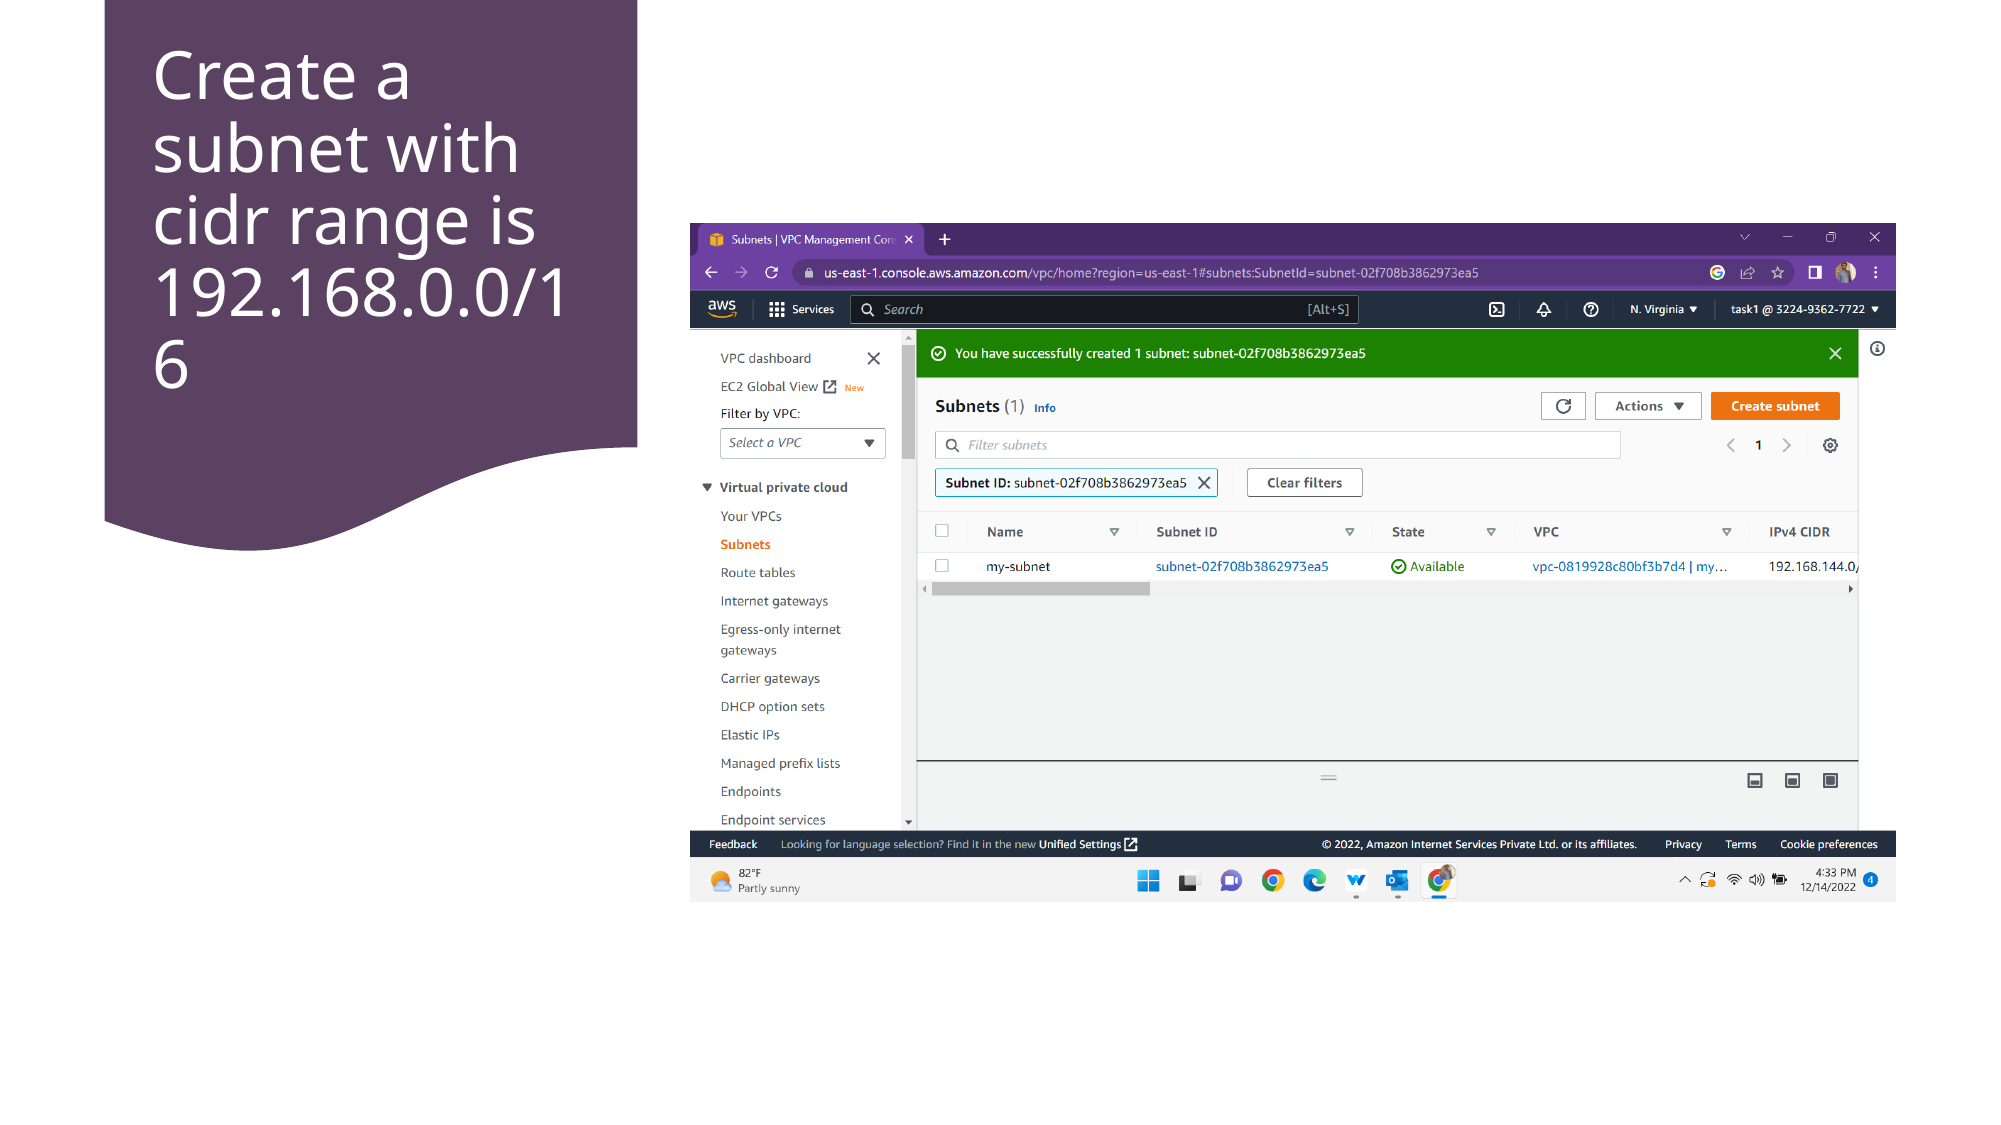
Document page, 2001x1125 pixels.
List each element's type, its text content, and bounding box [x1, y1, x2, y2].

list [690, 223, 1896, 902]
text_box [103, 0, 639, 552]
title Create a subnet with cidr range is 192.168.0.0/16 [137, 28, 604, 417]
